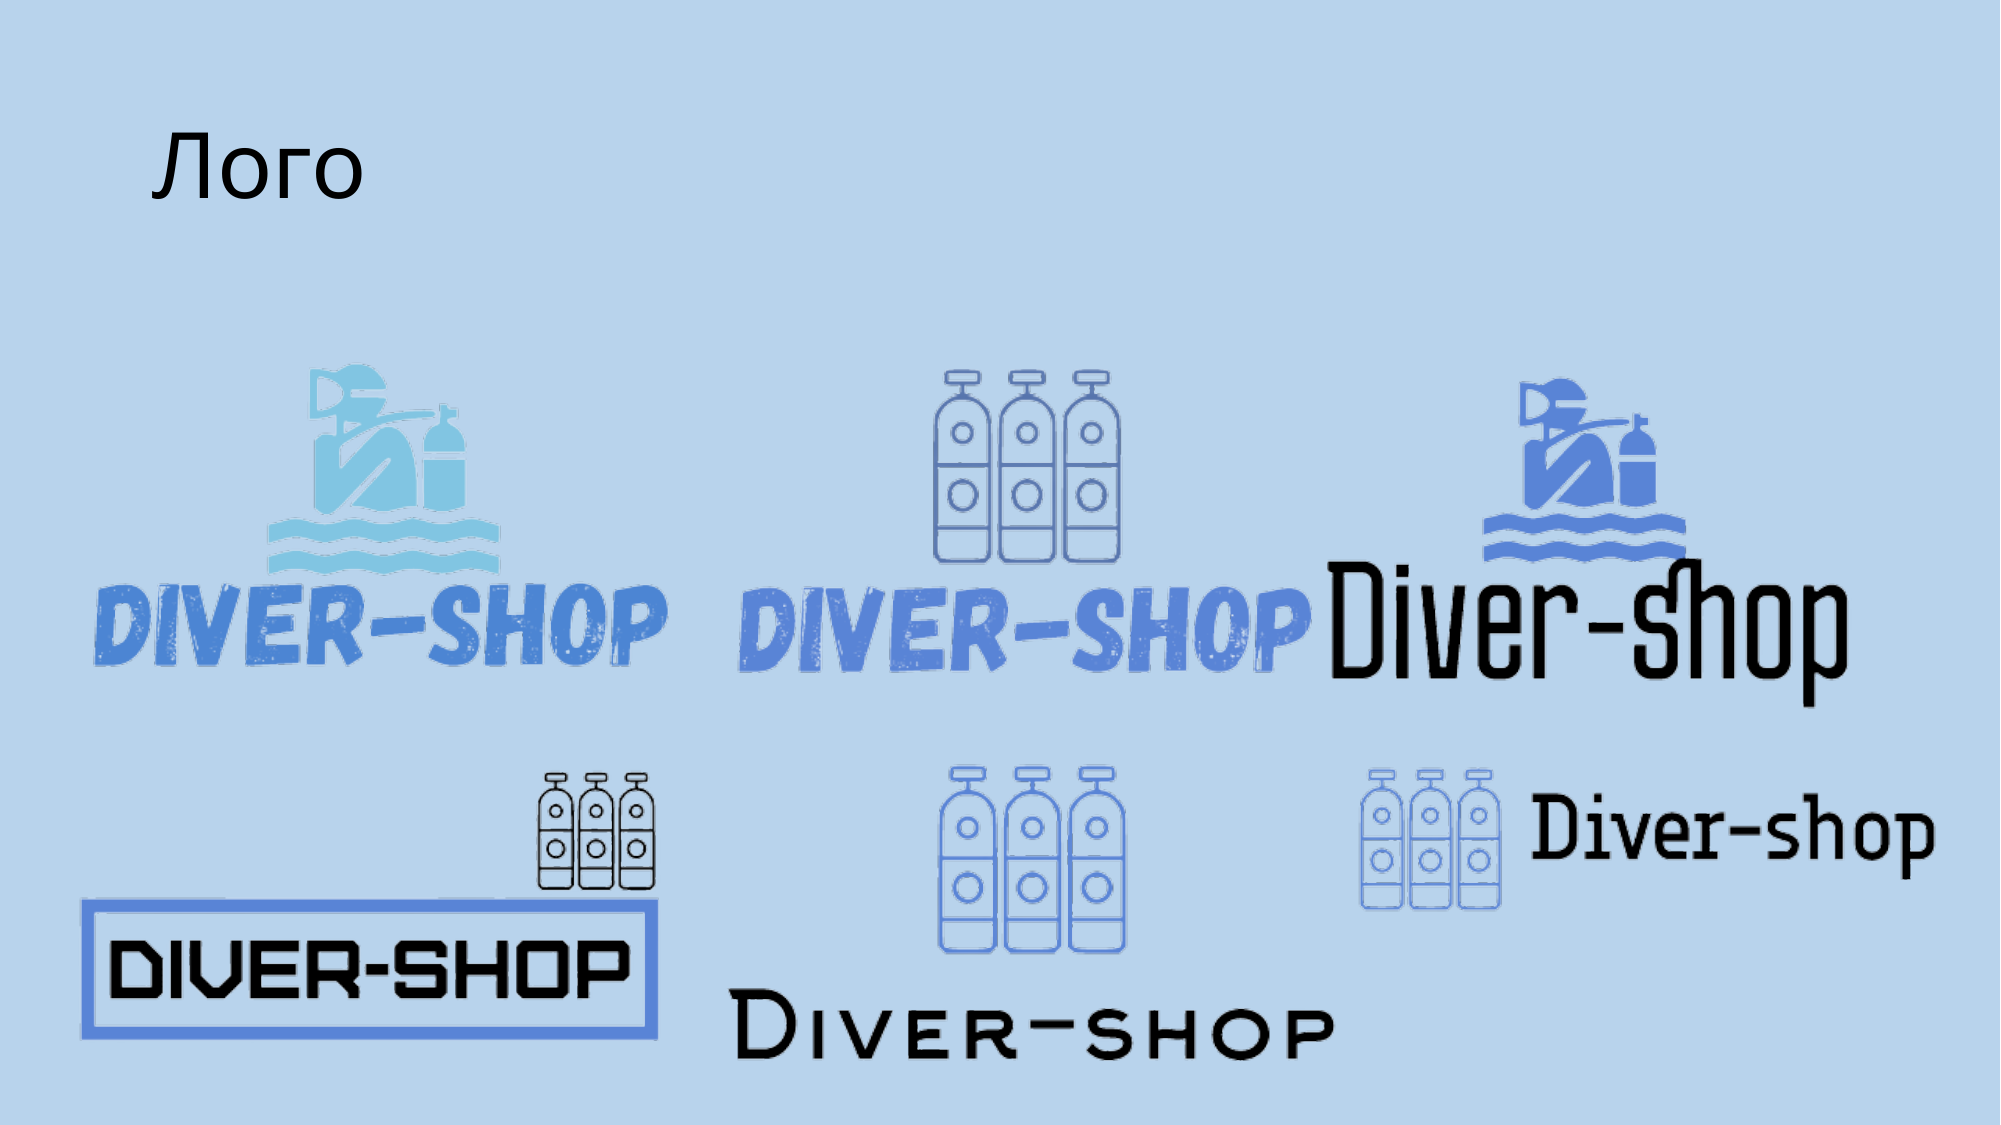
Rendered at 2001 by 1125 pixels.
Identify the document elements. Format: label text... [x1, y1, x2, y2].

picture [710, 754, 1945, 1070]
picture [1326, 371, 1863, 716]
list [89, 341, 673, 690]
title Лого [137, 59, 1863, 278]
picture [731, 369, 1318, 690]
picture [60, 754, 673, 1055]
